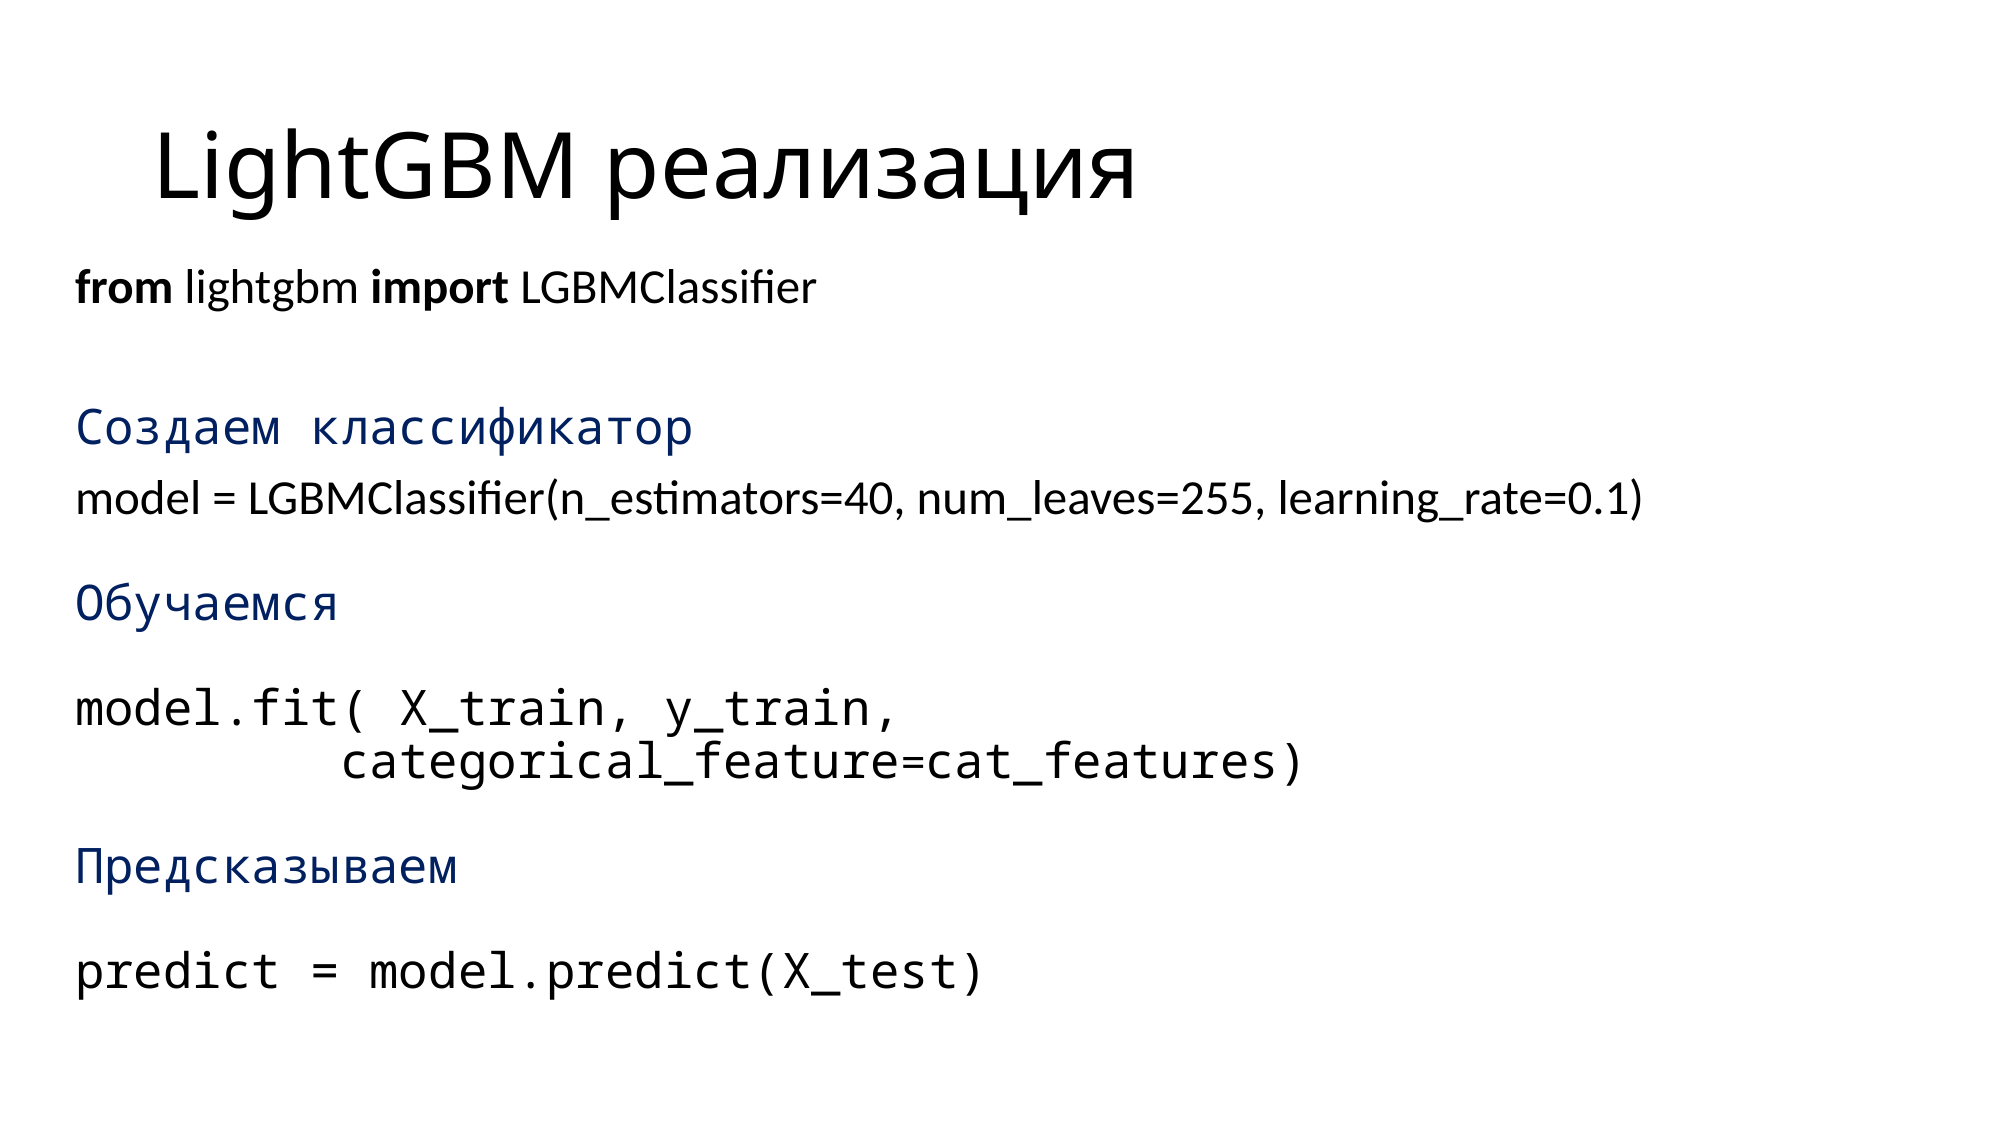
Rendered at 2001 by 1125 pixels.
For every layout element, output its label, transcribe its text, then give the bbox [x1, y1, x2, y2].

list from lightgbm import LGBMClassifier Создаем классификатор model = LGBMClassifier(n_estimators=40, num_leaves=255, learning_rate=0.1) Обучаемся model.fit( X_train, y_train, categorical_feature=cat_features) Предсказываем predict = model.predict(X_test) [60, 254, 1863, 1014]
title LightGBM реализация [137, 59, 1863, 254]
